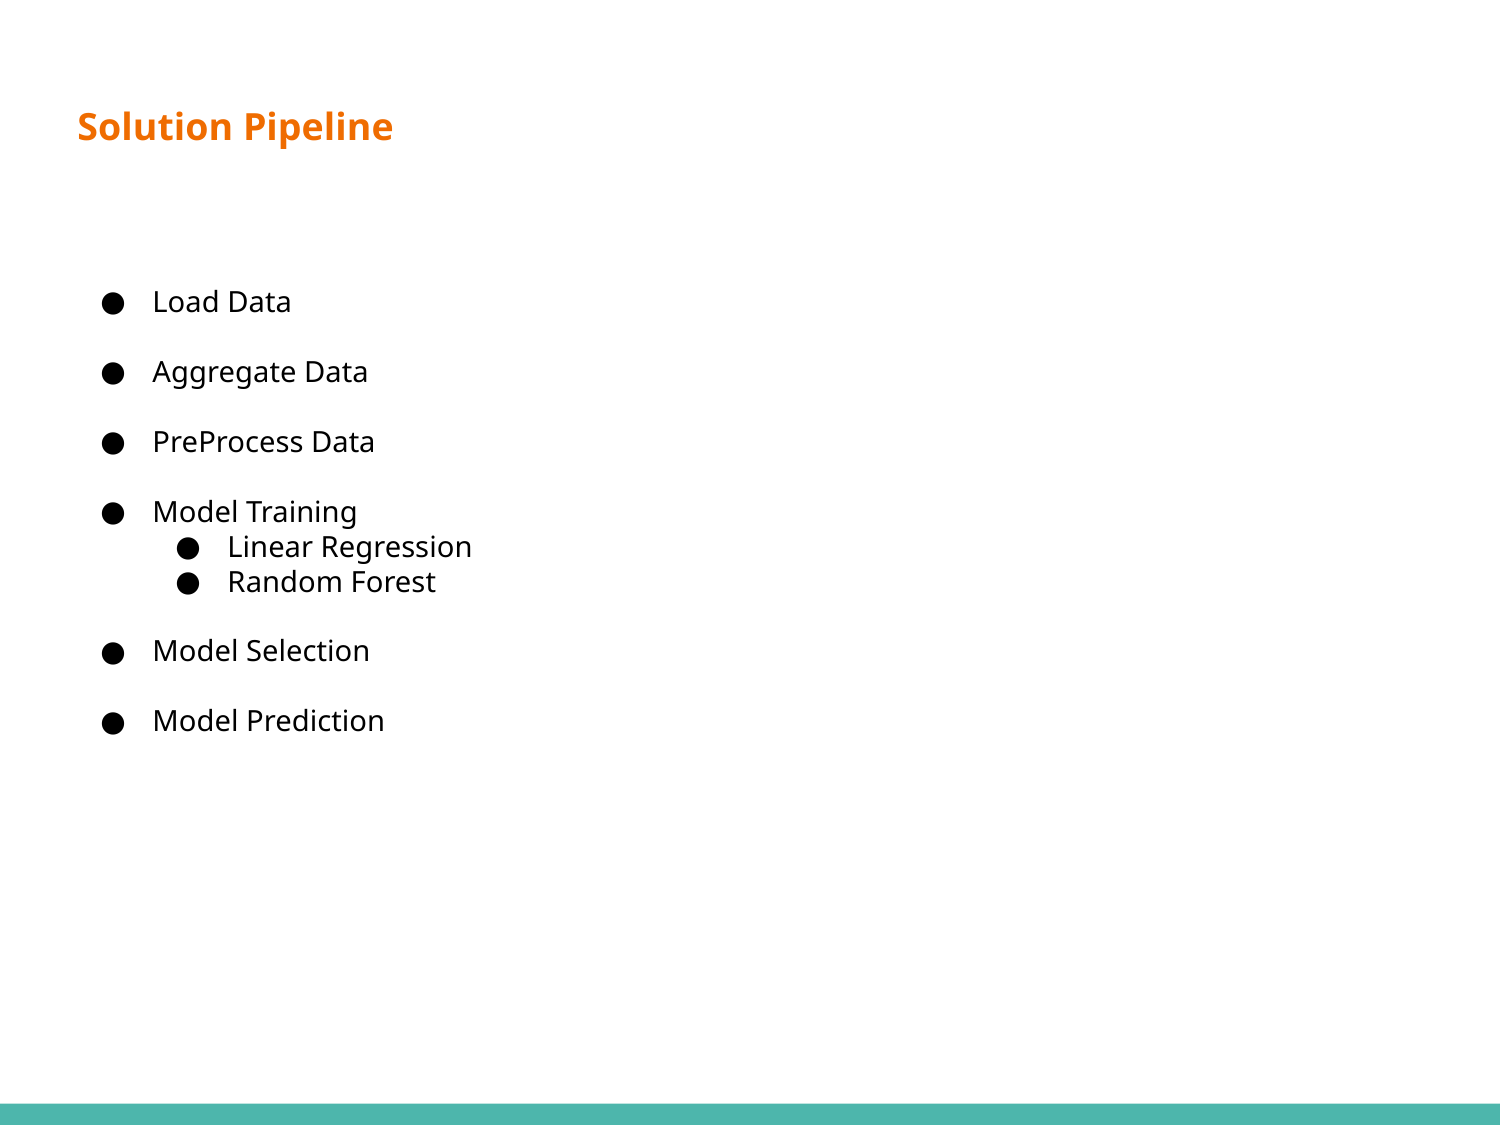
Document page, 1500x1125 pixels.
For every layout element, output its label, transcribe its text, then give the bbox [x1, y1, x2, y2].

title Solution Pipeline Load Data Aggregate Data PreProcess Data Model Training Linear Regression Random Forest Model Selection Model Prediction [62, 43, 1461, 1032]
